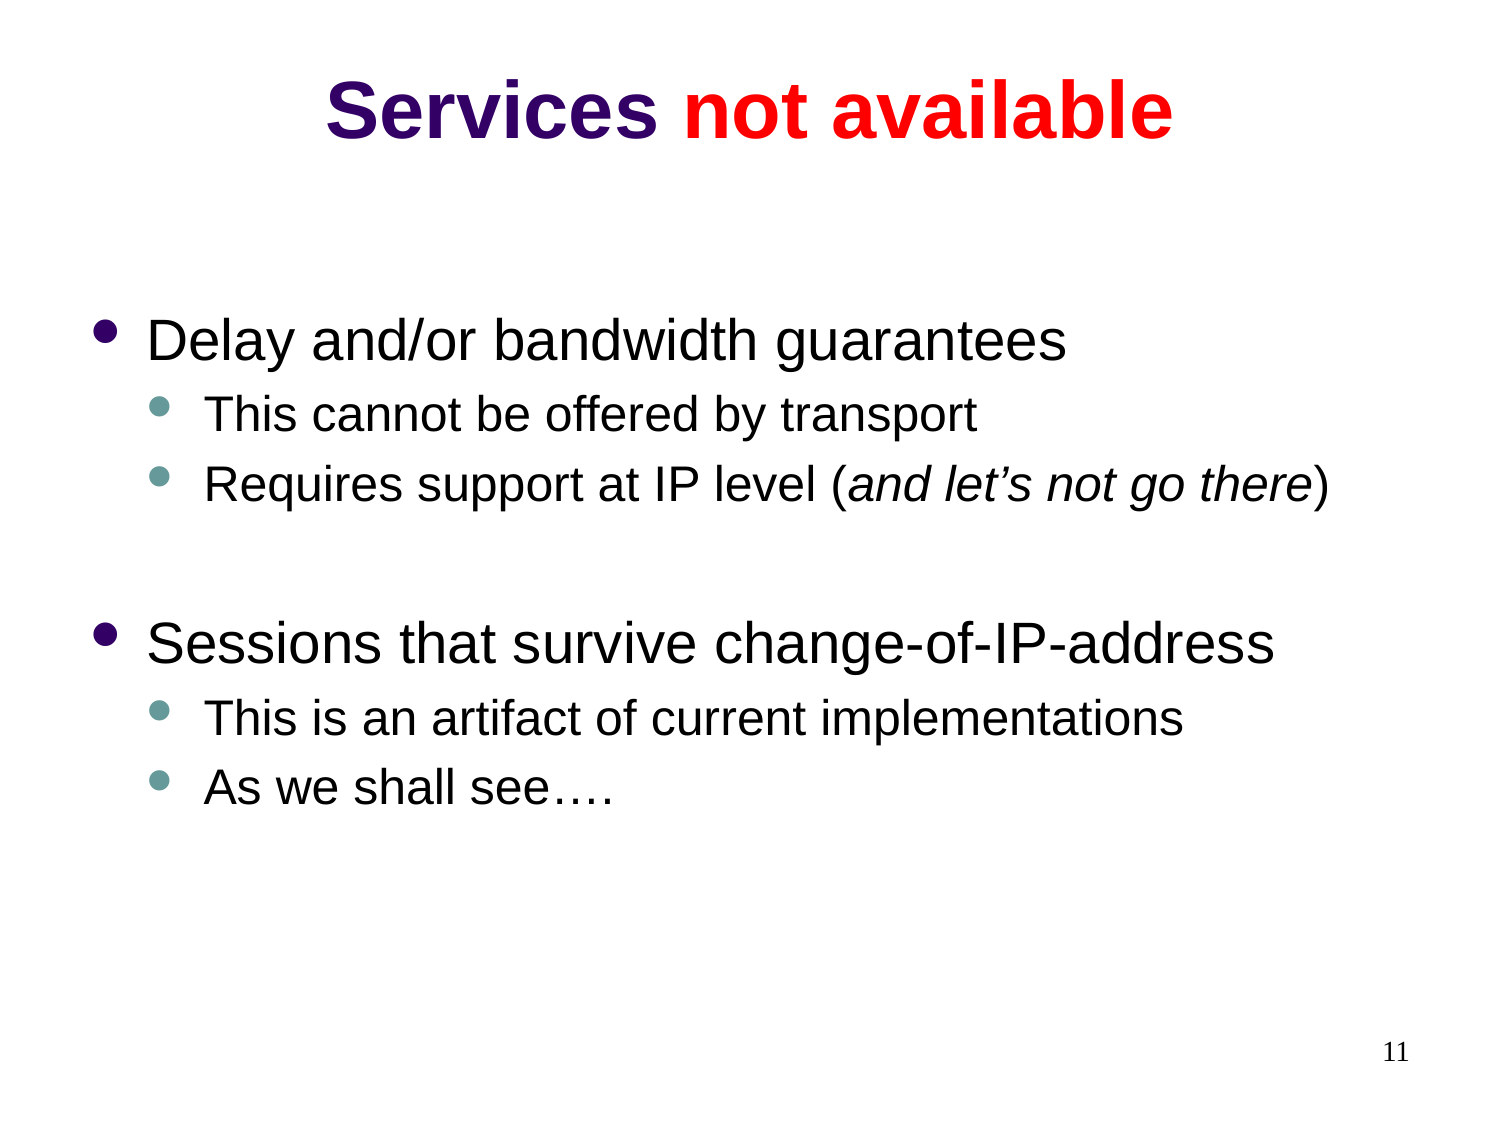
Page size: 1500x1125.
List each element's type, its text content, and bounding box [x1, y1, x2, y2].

list Delay and/or bandwidth guarantees This cannot be offered by transport Requires support at IP level (and let’s not go there) Sessions that survive change-of-IP-address This is an artifact of current implementations As we shall see…. [75, 212, 1475, 1006]
title Services not available [0, 20, 1500, 163]
slide_number 11 [1074, 1024, 1426, 1101]
